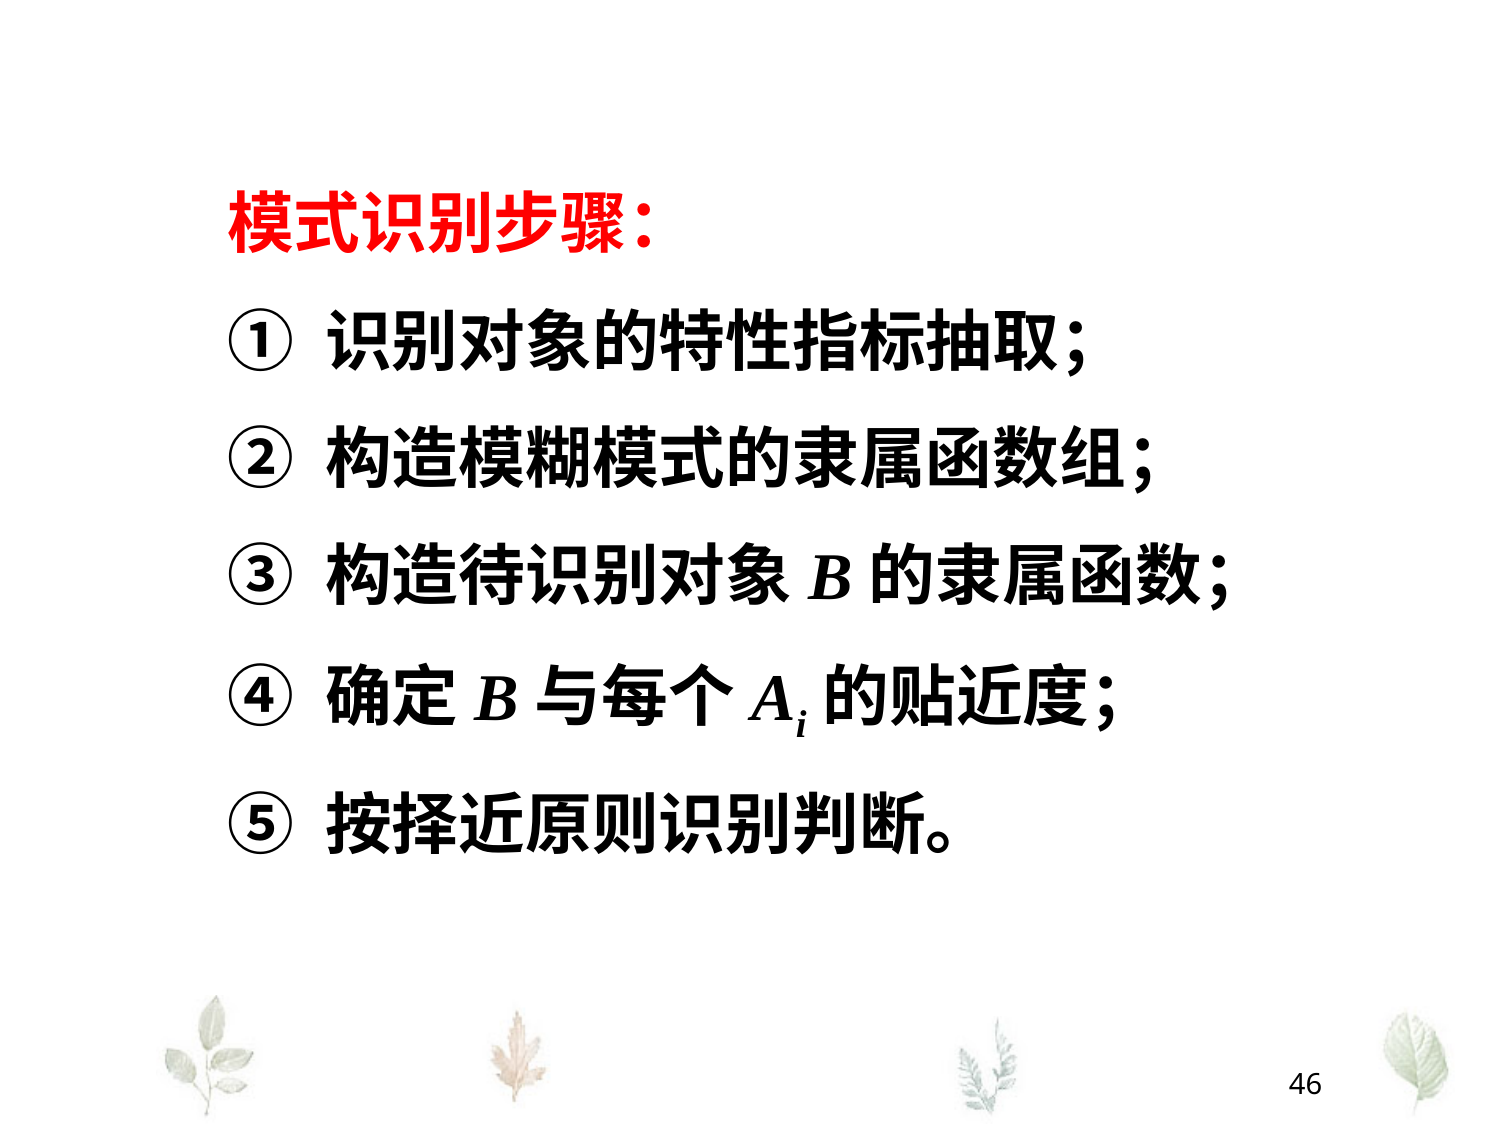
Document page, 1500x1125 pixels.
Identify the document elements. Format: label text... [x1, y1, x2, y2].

picture [478, 989, 571, 1121]
picture [156, 995, 263, 1124]
picture [1376, 1002, 1458, 1124]
slide_number 46 [1025, 1037, 1338, 1113]
picture [939, 1016, 1038, 1124]
text_box 模式识别步骤： ① 识别对象的特性指标抽取； ② 构造模糊模式的隶属函数组； ③ 构造待识别对象B的隶属函数； ④ 确定B与每个Ai的贴近度； ⑤ 按择近原则识别判断。 [212, 149, 1315, 989]
